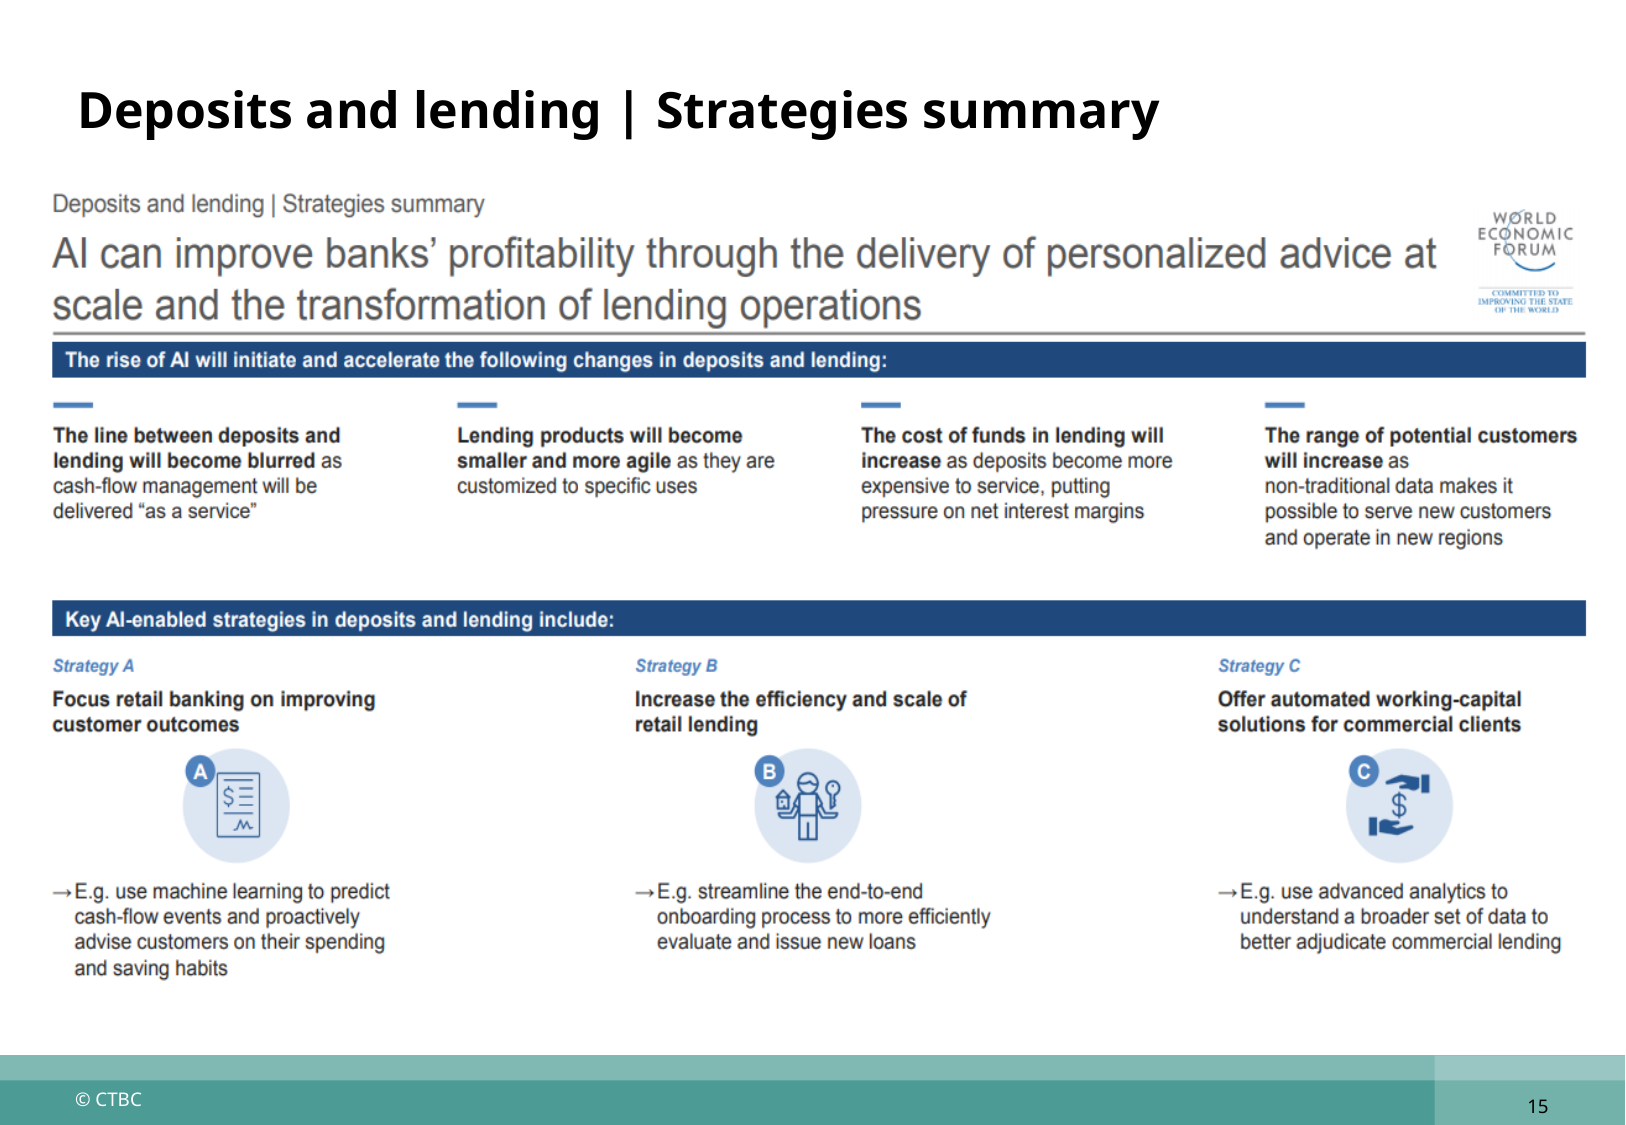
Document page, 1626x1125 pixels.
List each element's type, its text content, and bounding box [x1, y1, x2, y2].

picture [40, 183, 1596, 991]
title Deposits and lending | Strategies summary [77, 62, 1548, 146]
